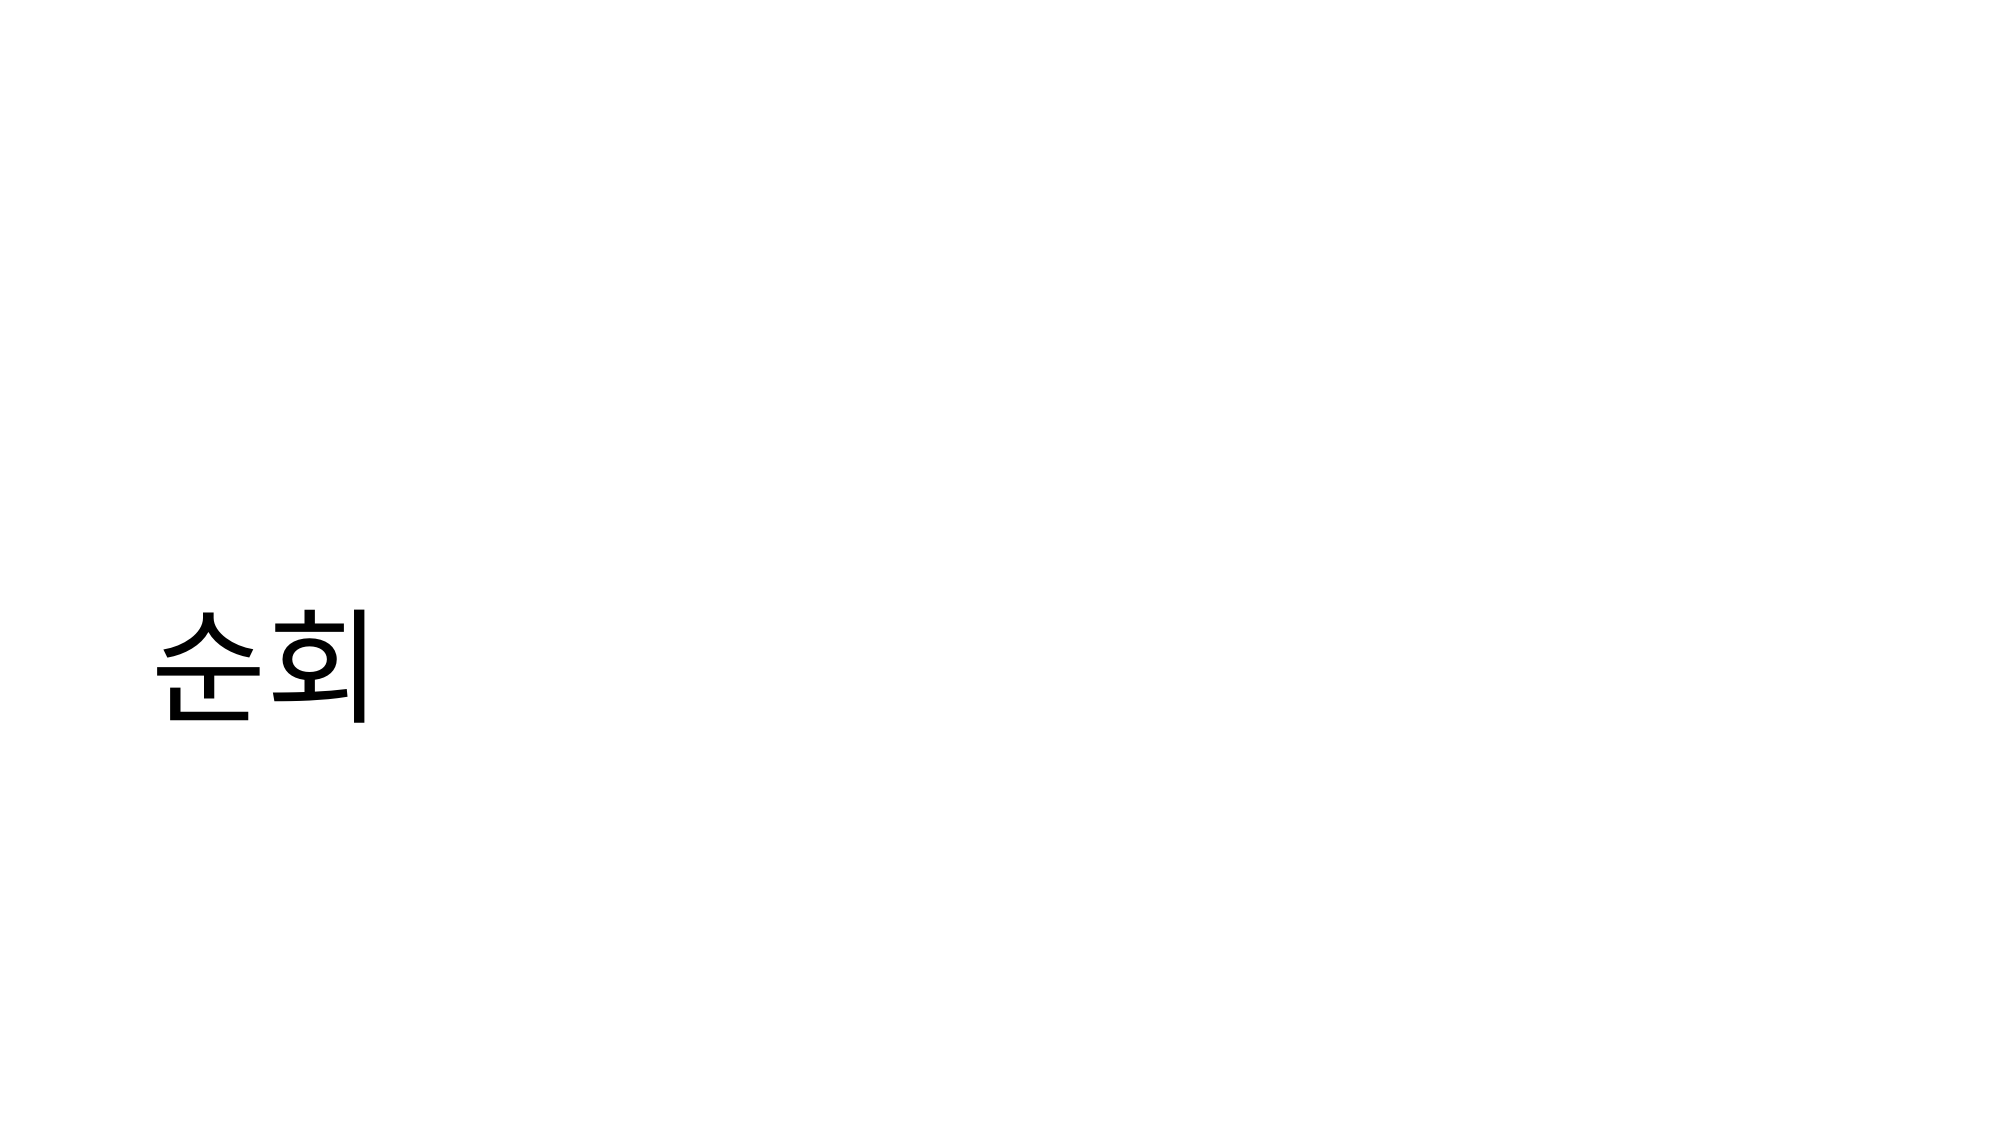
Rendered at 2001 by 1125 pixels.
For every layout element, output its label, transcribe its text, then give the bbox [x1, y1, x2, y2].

title 순회 [136, 280, 1862, 749]
